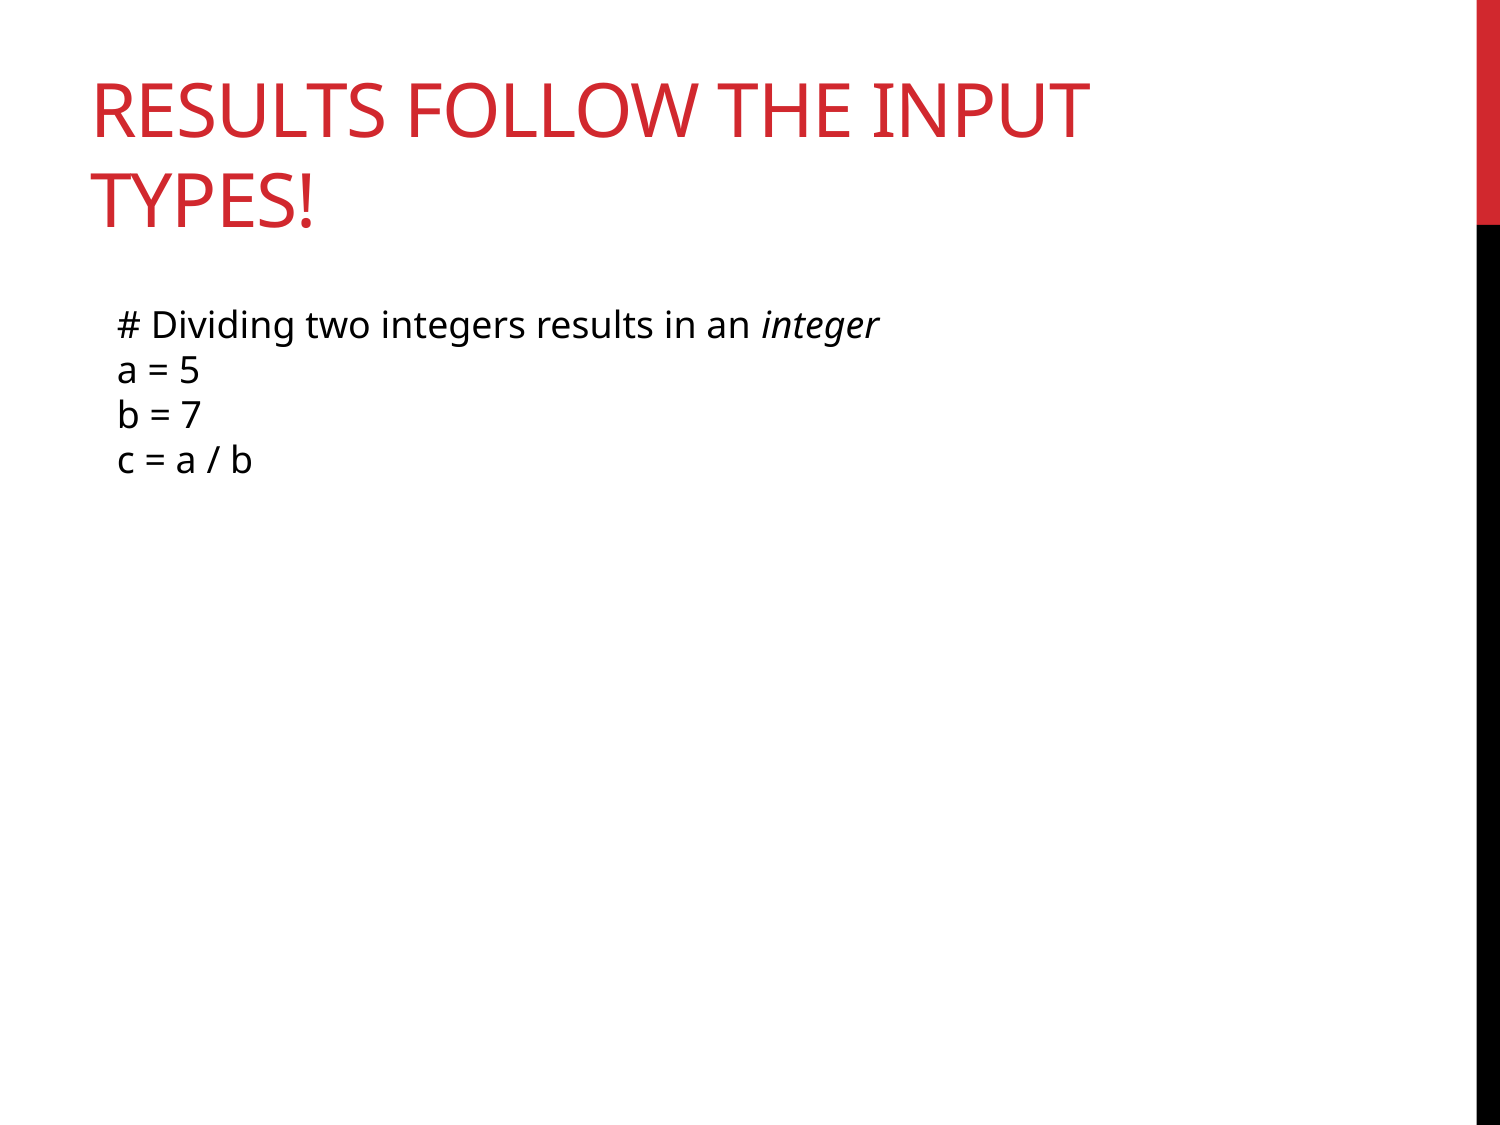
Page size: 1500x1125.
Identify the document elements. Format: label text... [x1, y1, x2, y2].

title results follow the input types! [75, 25, 1325, 250]
text_box # Dividing two integers results in an integer a = 5 b = 7 c = a / b [102, 293, 1171, 488]
